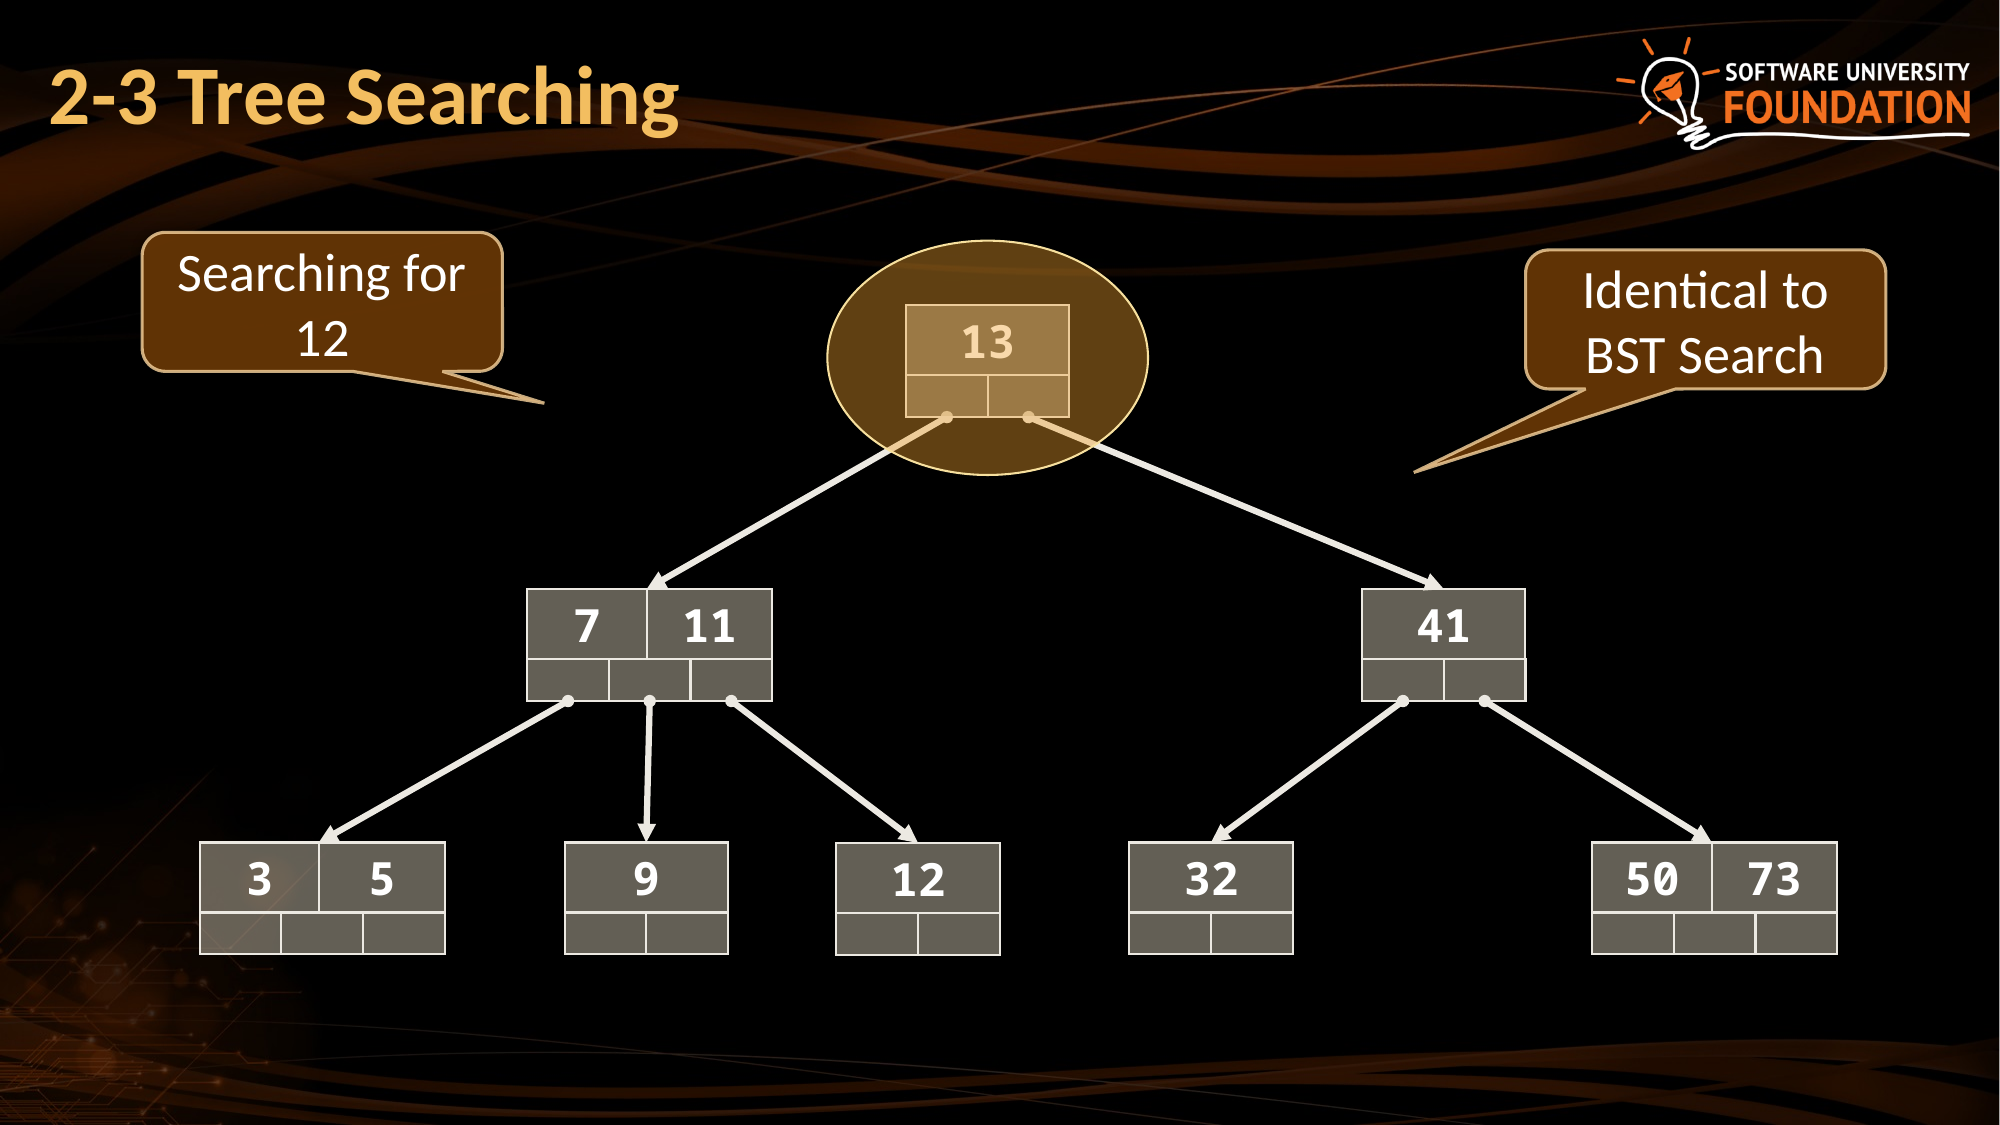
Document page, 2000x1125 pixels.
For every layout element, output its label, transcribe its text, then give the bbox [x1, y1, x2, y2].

text_box [1129, 912, 1211, 955]
text_box 3 [199, 842, 319, 912]
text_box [731, 700, 919, 844]
text_box Searching for 12 [142, 232, 545, 404]
text_box 11 [646, 597, 773, 659]
text_box 50 [1592, 850, 1711, 912]
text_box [646, 416, 948, 590]
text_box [646, 700, 650, 843]
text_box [1484, 700, 1712, 843]
text_box [281, 912, 363, 955]
text_box [527, 659, 608, 702]
text_box [1211, 912, 1293, 955]
text_box 32 [1129, 842, 1293, 912]
text_box [836, 912, 918, 955]
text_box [318, 700, 569, 843]
text_box 41 [1362, 589, 1526, 659]
text_box [1592, 912, 1673, 955]
text_box 12 [836, 842, 1000, 912]
text_box [918, 912, 1000, 955]
text_box [363, 912, 445, 955]
text_box 73 [1711, 842, 1838, 912]
text_box [827, 240, 1149, 475]
text_box Identical to BST Search [1449, 249, 1886, 462]
text_box 7 [527, 589, 646, 659]
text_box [1028, 416, 1445, 590]
text_box [1362, 659, 1443, 702]
title 2-3 Tree Searching [30, 6, 1602, 189]
text_box [608, 659, 690, 702]
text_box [1210, 700, 1404, 843]
text_box [1755, 912, 1838, 955]
text_box [1673, 912, 1755, 955]
text_box [646, 912, 728, 955]
text_box [199, 912, 281, 955]
picture [0, 0, 2000, 1125]
text_box 9 [564, 842, 728, 912]
text_box 5 [319, 850, 445, 912]
text_box [564, 912, 646, 955]
text_box [1443, 659, 1526, 702]
text_box [690, 659, 773, 702]
